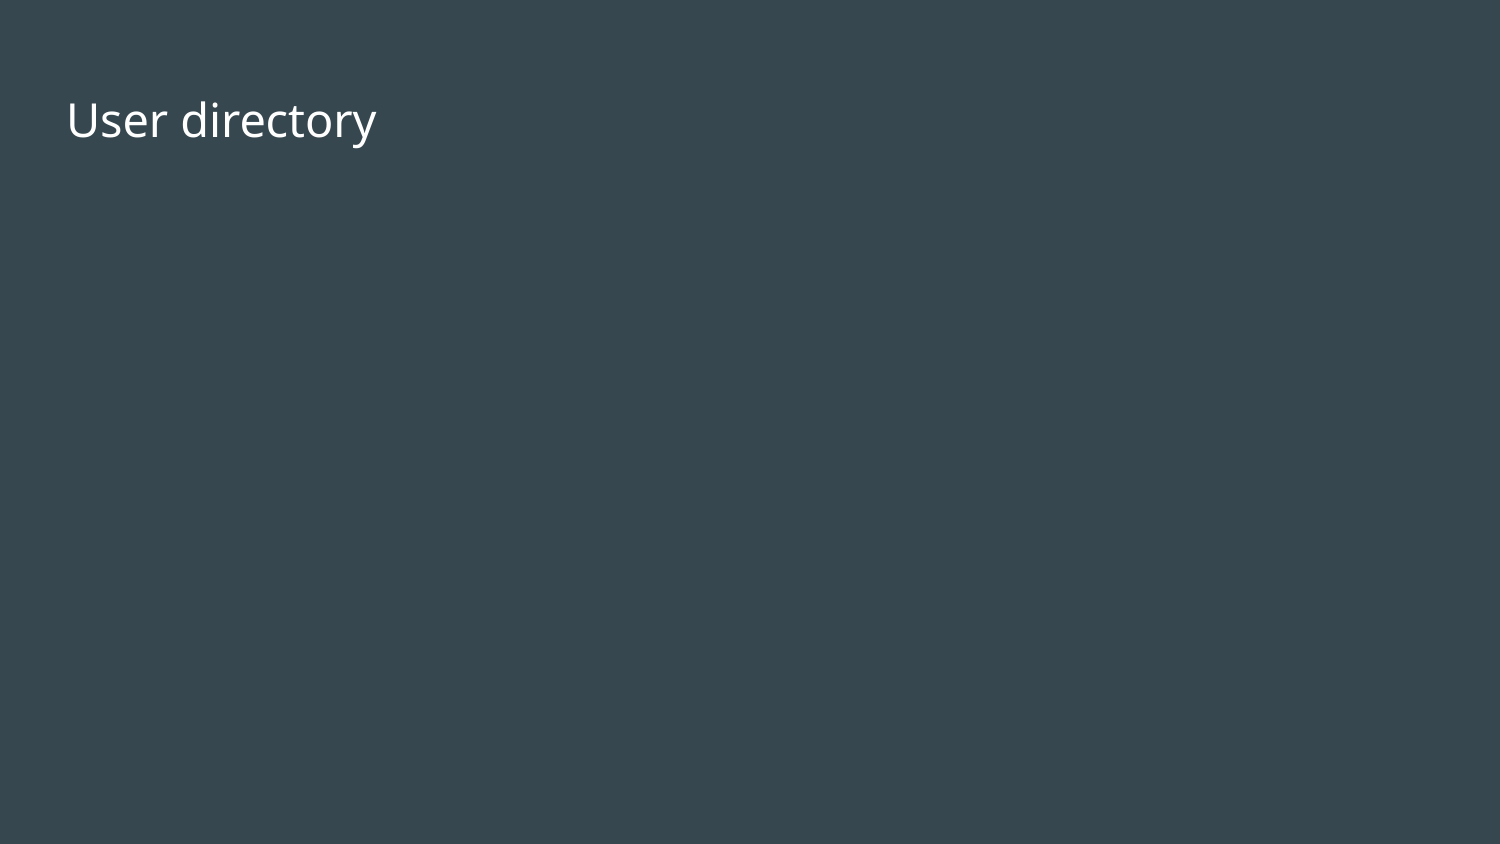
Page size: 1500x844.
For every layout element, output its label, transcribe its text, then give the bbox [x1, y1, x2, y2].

title User directory [51, 72, 1449, 167]
